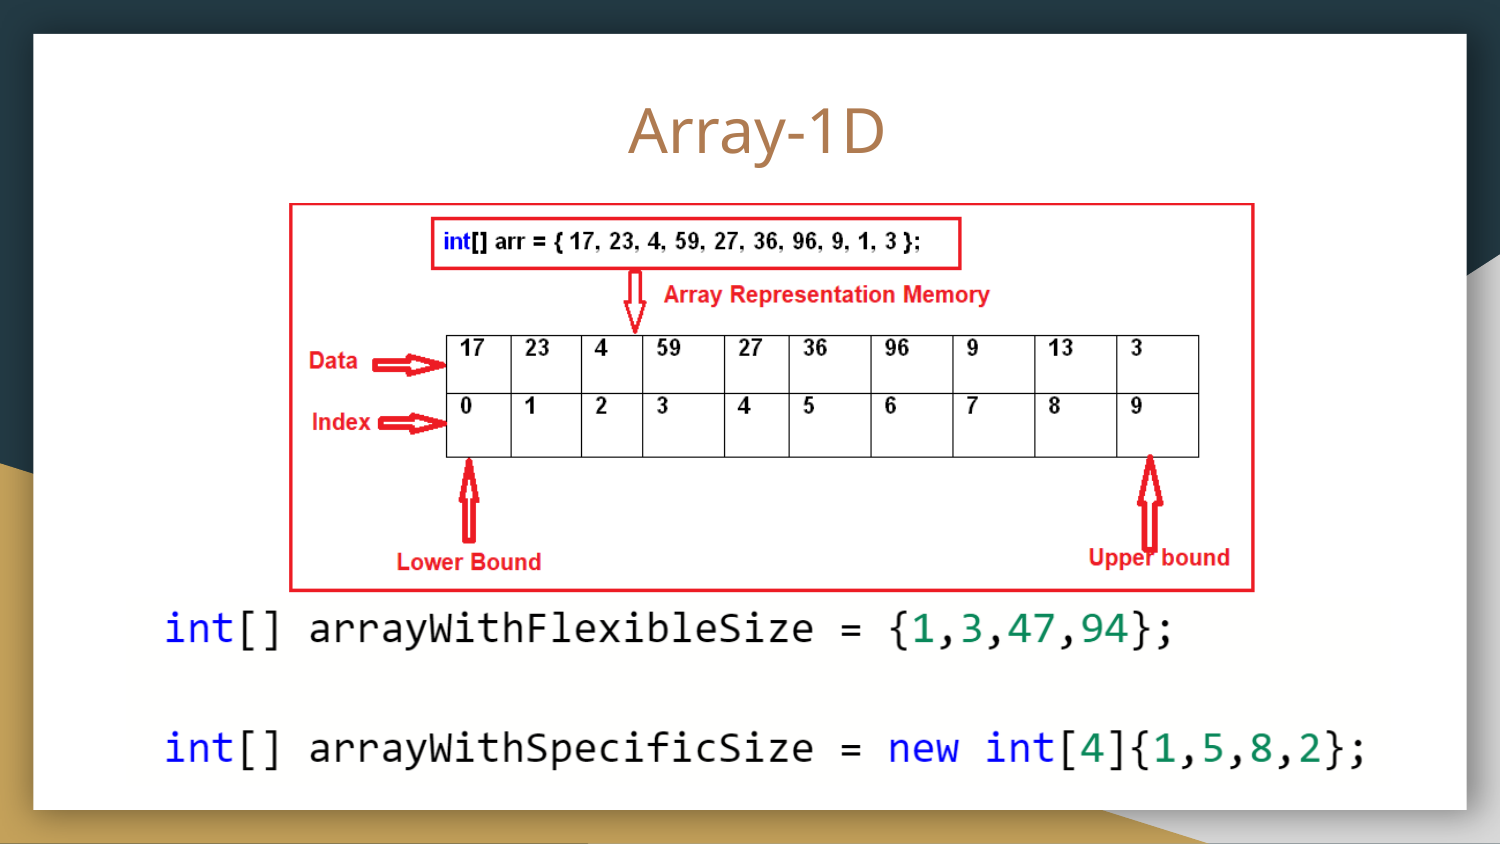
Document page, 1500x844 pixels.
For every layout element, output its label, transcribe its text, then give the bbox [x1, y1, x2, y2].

title Array-1D [142, 71, 1375, 229]
picture [126, 203, 1391, 786]
